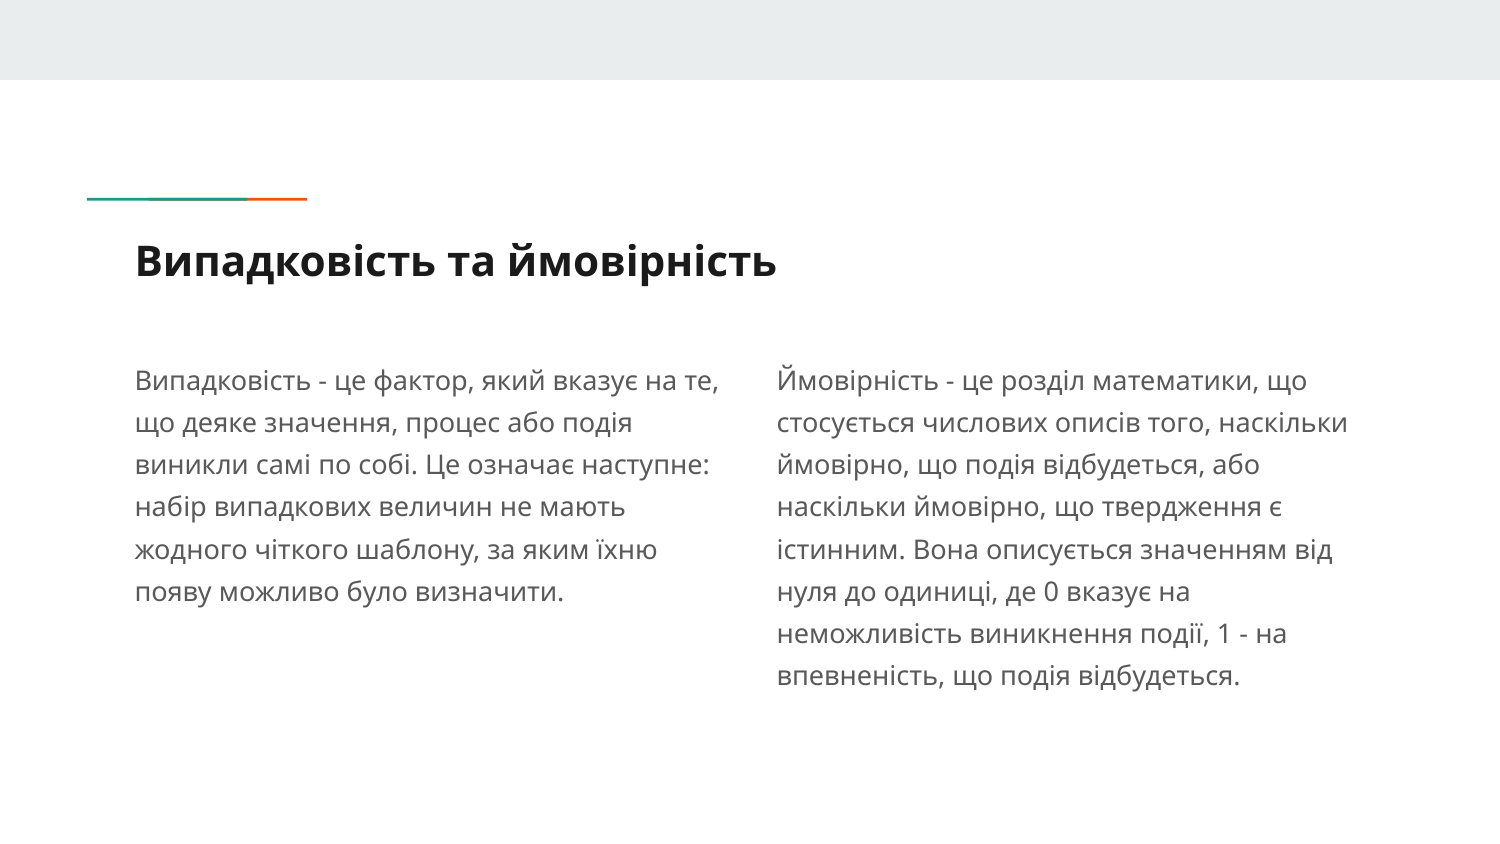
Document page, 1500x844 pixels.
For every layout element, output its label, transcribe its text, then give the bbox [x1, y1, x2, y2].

list Випадковість - це фактор, який вказує на те, що деяке значення, процес або подія виникли самі по собі. Це означає наступне: набір випадкових величин не мають жодного чіткого шаблону, за яким їхню появу можливо було визначити. [119, 341, 739, 712]
title Випадковість та ймовірність [119, 216, 1381, 305]
list Ймовірність - це розділ математики, що стосується числових описів того, наскільки ймовірно, що подія відбудеться, або наскільки ймовірно, що твердження є істинним. Вона описується значенням від нуля до одиниці, де 0 вказує на неможливість виникнення події, 1 - на впевненість, що подія відбудеться. [761, 341, 1381, 712]
